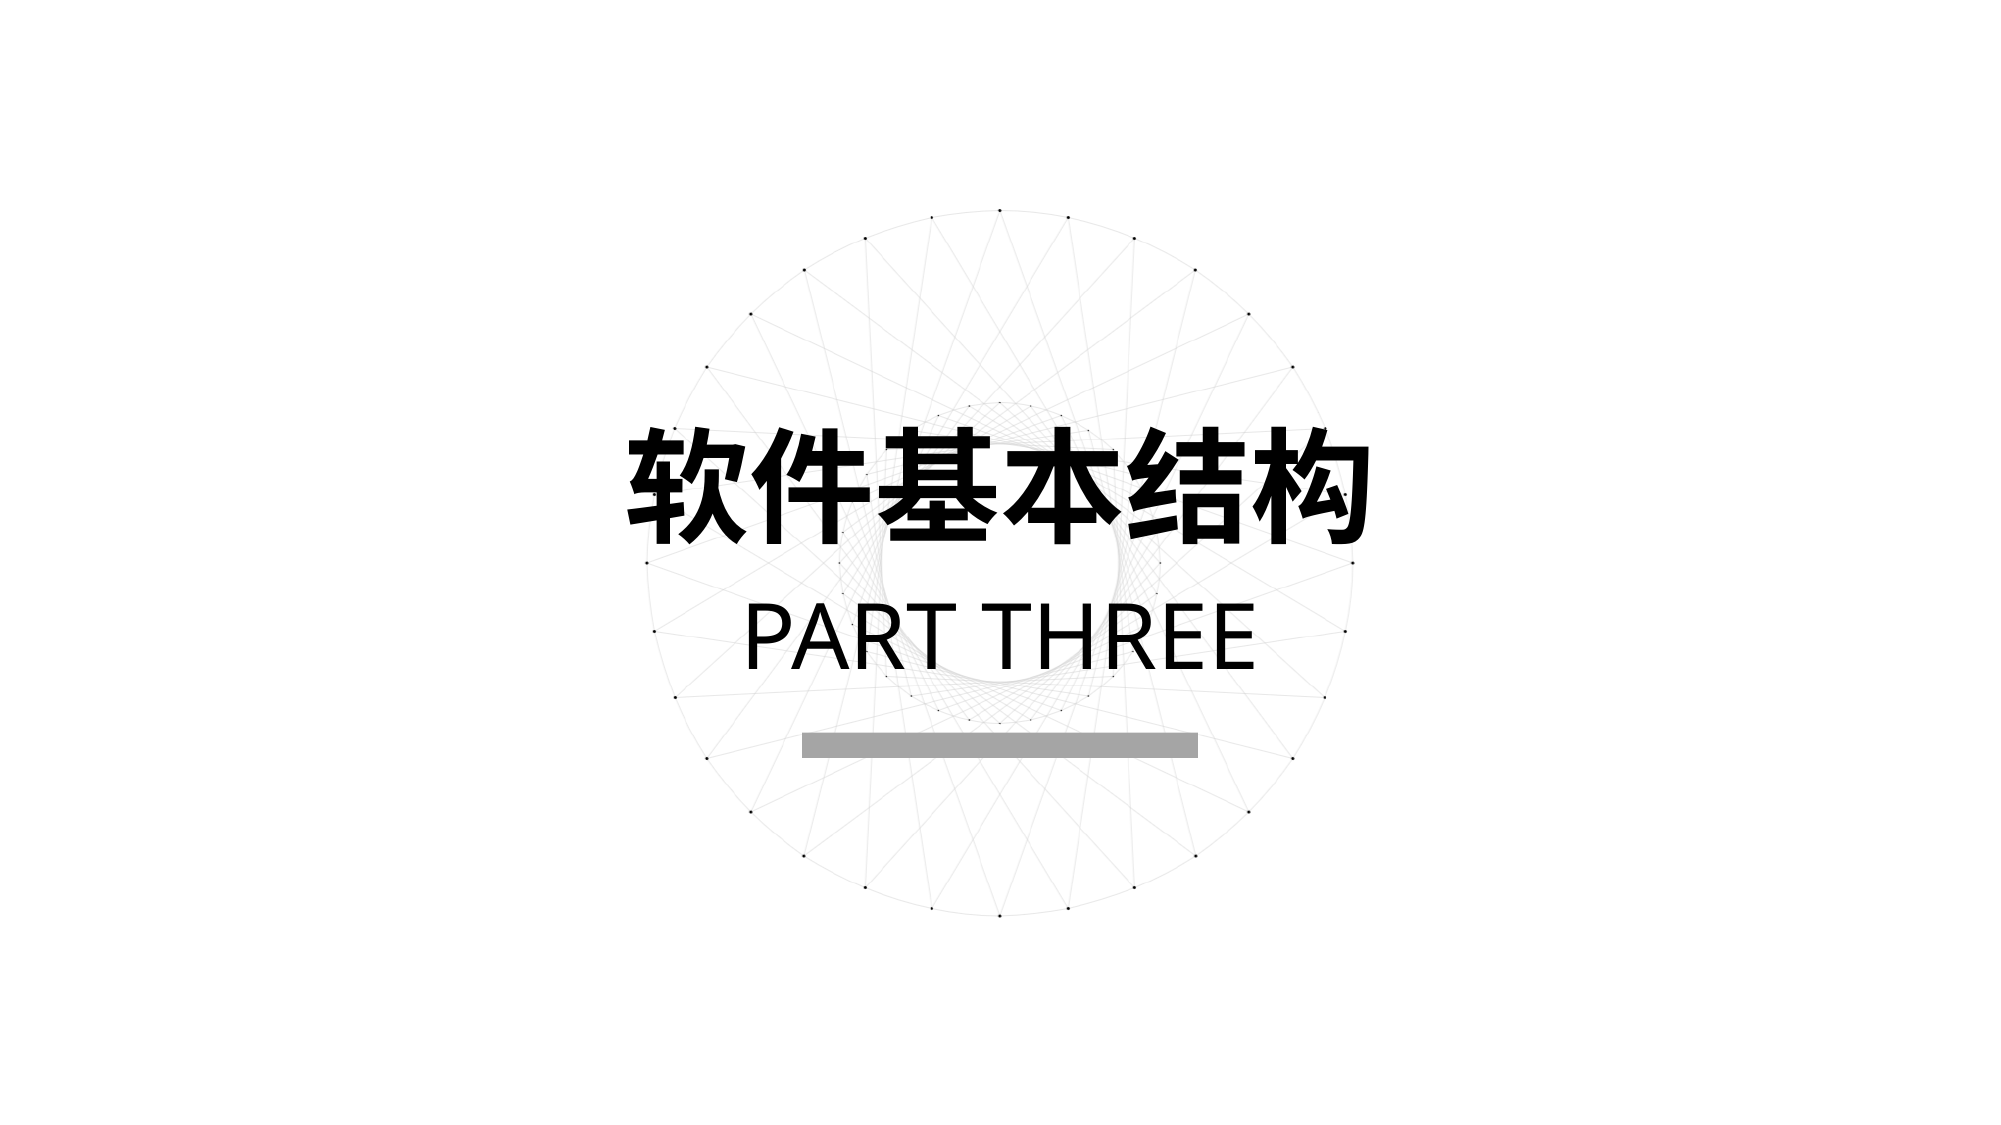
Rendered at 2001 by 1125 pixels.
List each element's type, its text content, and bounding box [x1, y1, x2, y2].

list PART THREE [381, 581, 1619, 699]
picture [663, 699, 1348, 932]
text_box [802, 732, 1198, 758]
picture [672, 193, 1339, 404]
list 软件基本结构 [381, 404, 1619, 581]
